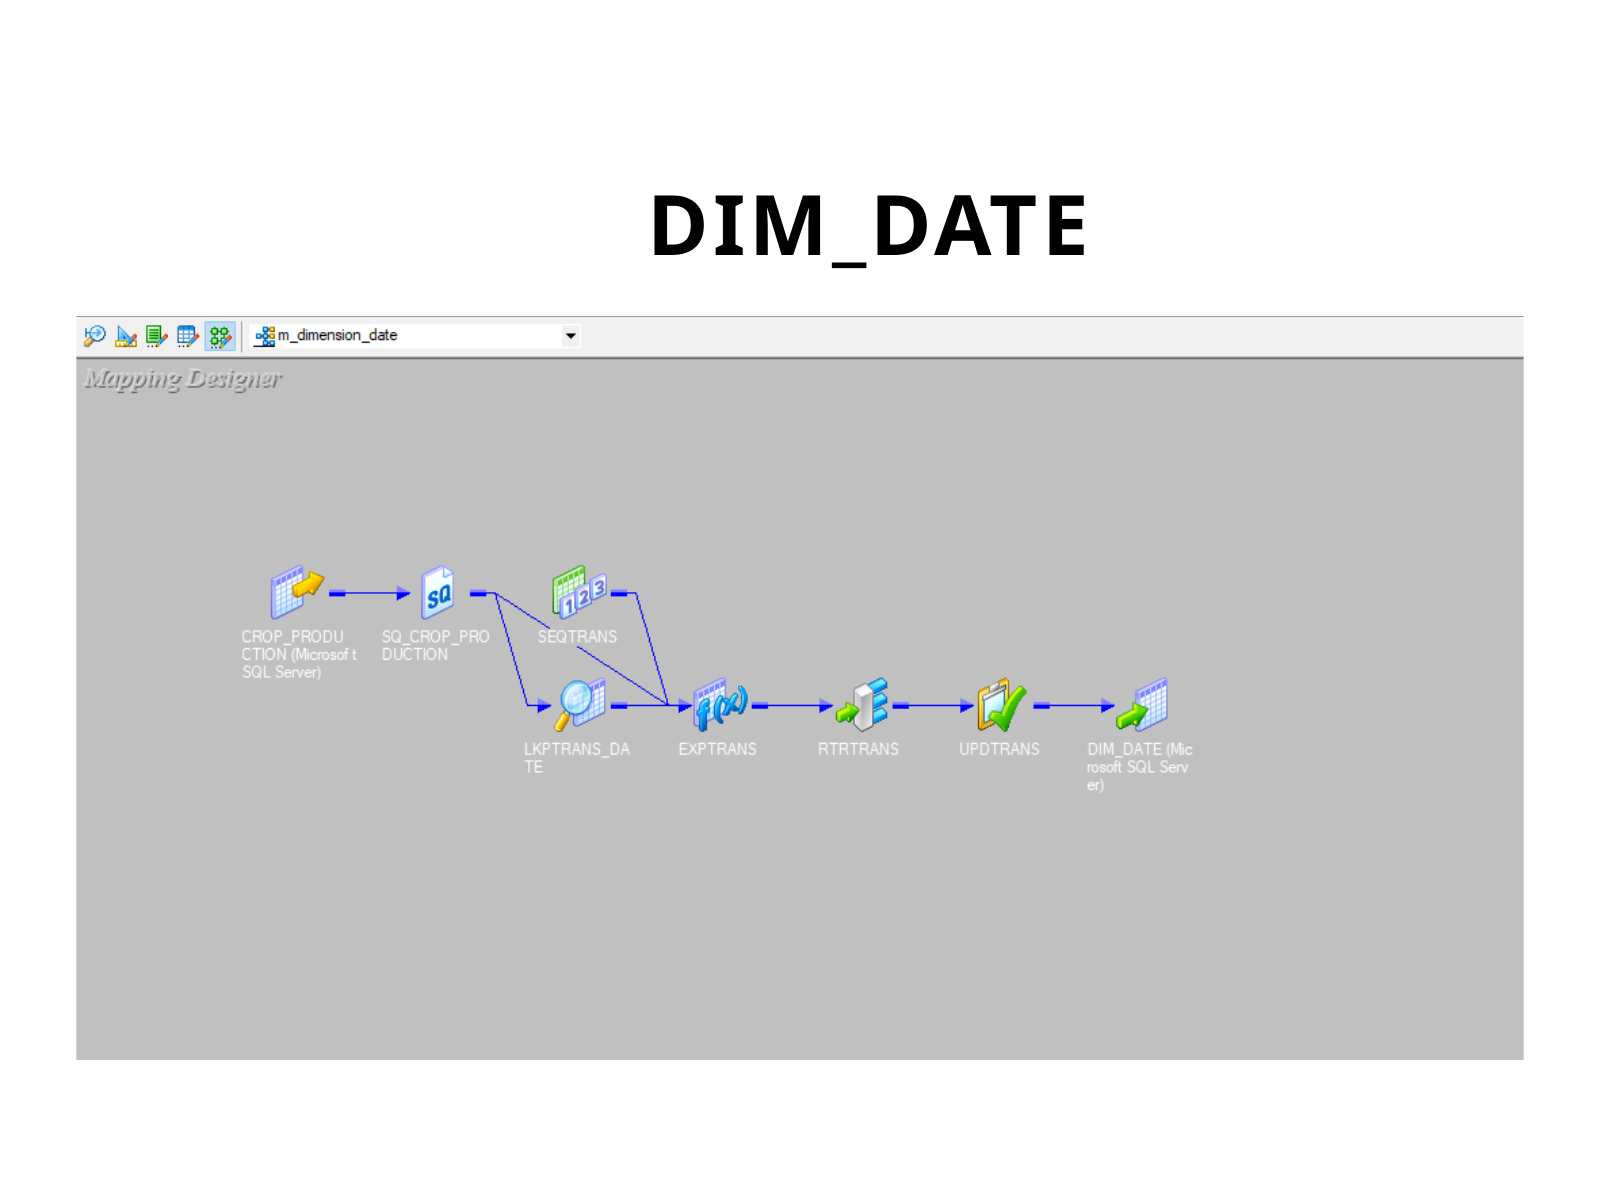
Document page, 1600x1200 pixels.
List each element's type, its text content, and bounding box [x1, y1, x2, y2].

text_box DIM_DATE [647, 155, 1181, 272]
text_box [76, 316, 1524, 1060]
